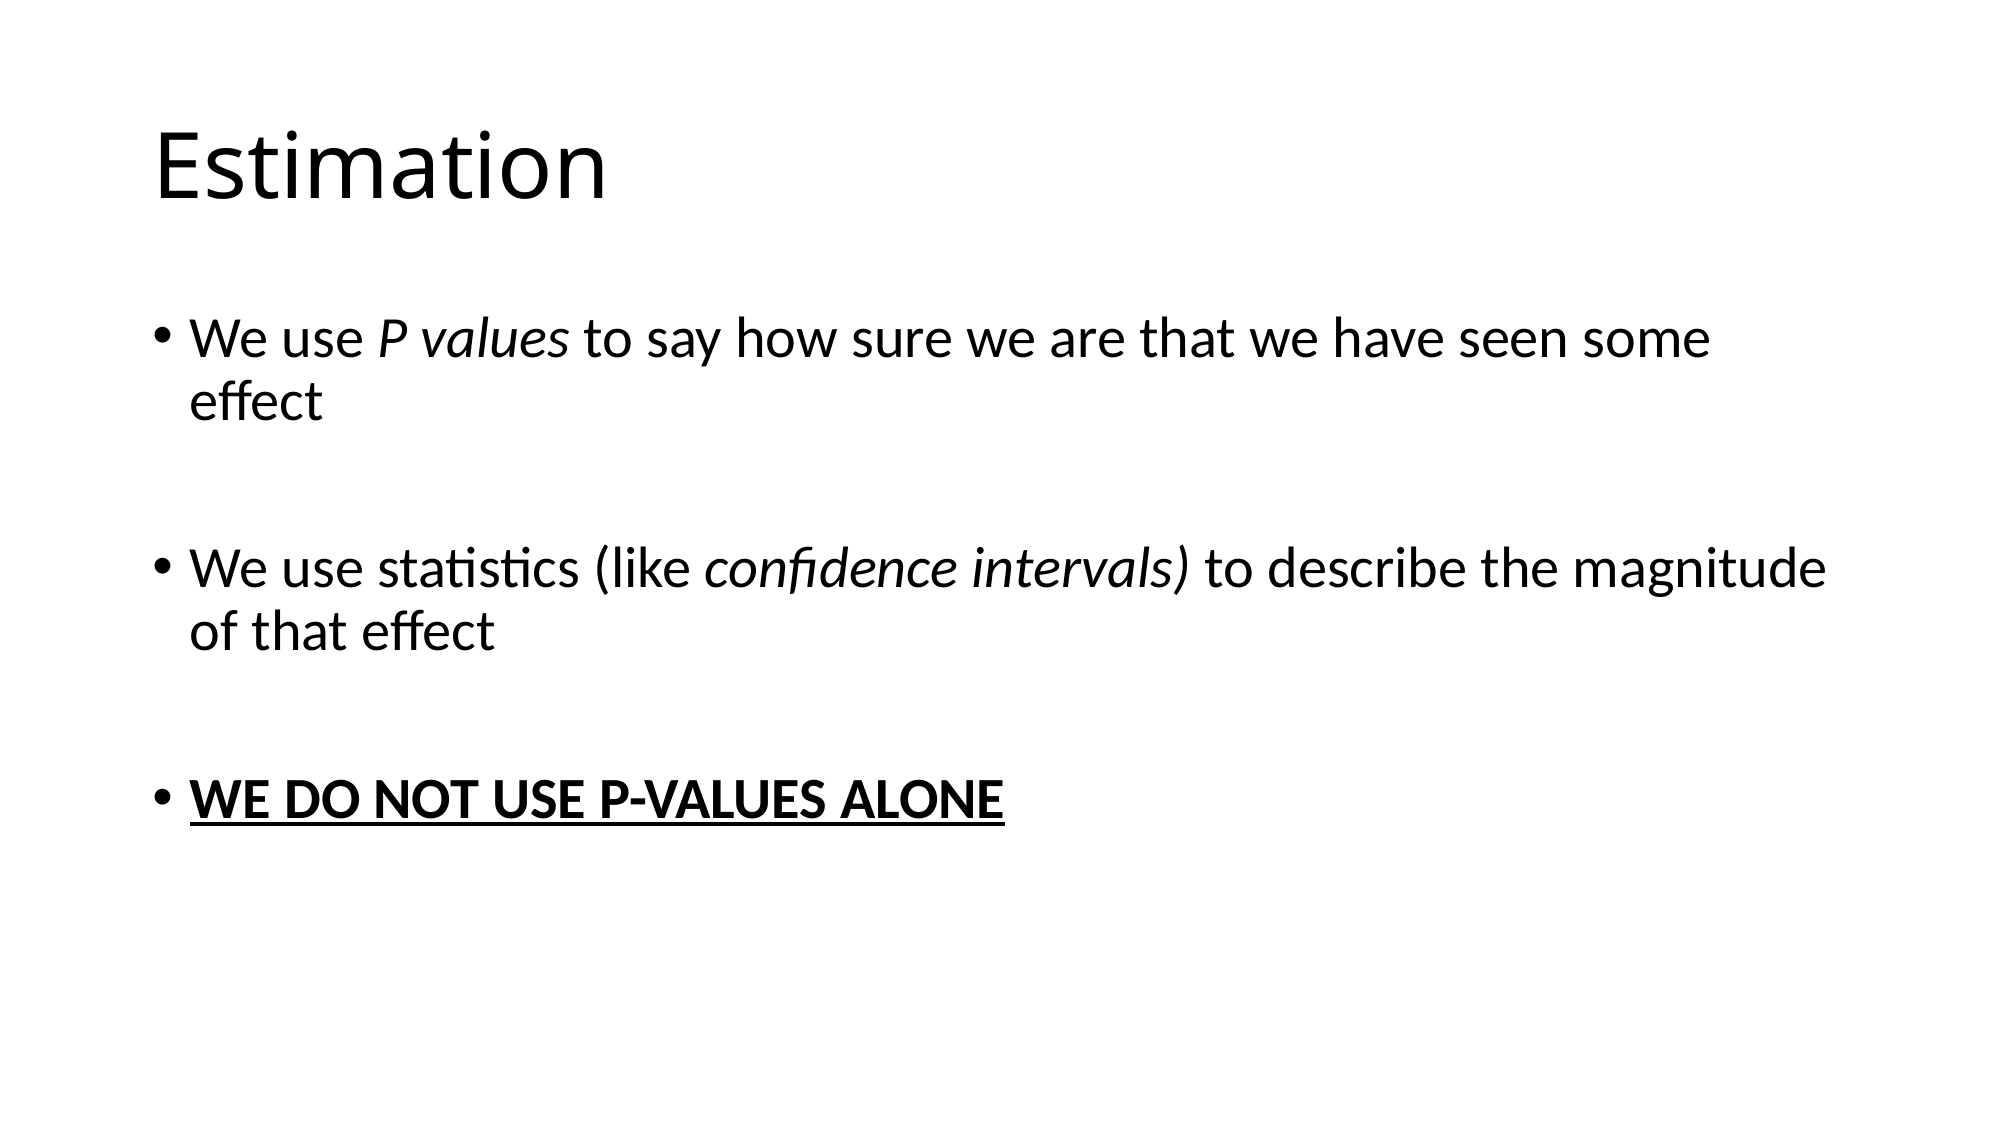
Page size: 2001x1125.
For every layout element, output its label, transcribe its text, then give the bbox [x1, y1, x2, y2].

title Estimation [137, 59, 1863, 278]
list We use P values to say how sure we are that we have seen some effect We use statistics (like confidence intervals) to describe the magnitude of that effect WE DO NOT USE P-VALUES ALONE [137, 299, 1863, 1014]
